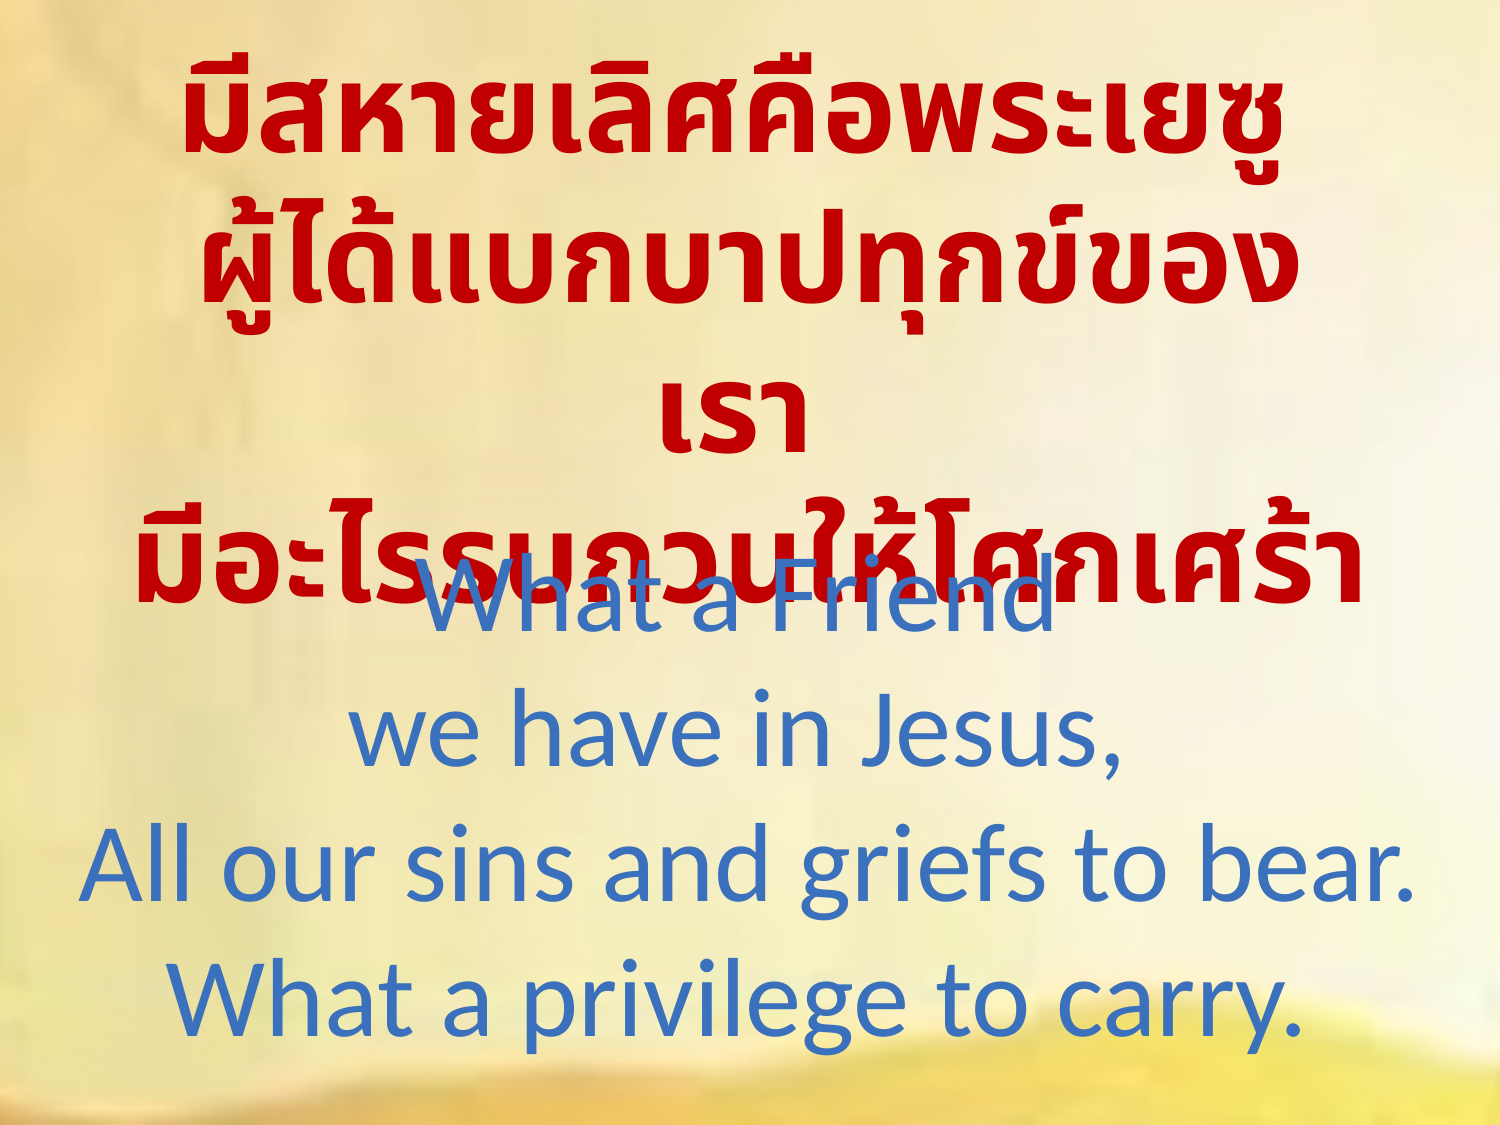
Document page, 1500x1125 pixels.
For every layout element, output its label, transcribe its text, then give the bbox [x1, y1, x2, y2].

text_box มีสหายเลิศคือพระเยซู ผู้ได้แบกบาปทุกข์ของเรา มีอะไรรบกวนให้โศกเศร้า [112, 20, 1388, 511]
text_box What a Friend we have in Jesus, All our sins and griefs to bear. What a privilege to carry. [57, 511, 1443, 1066]
